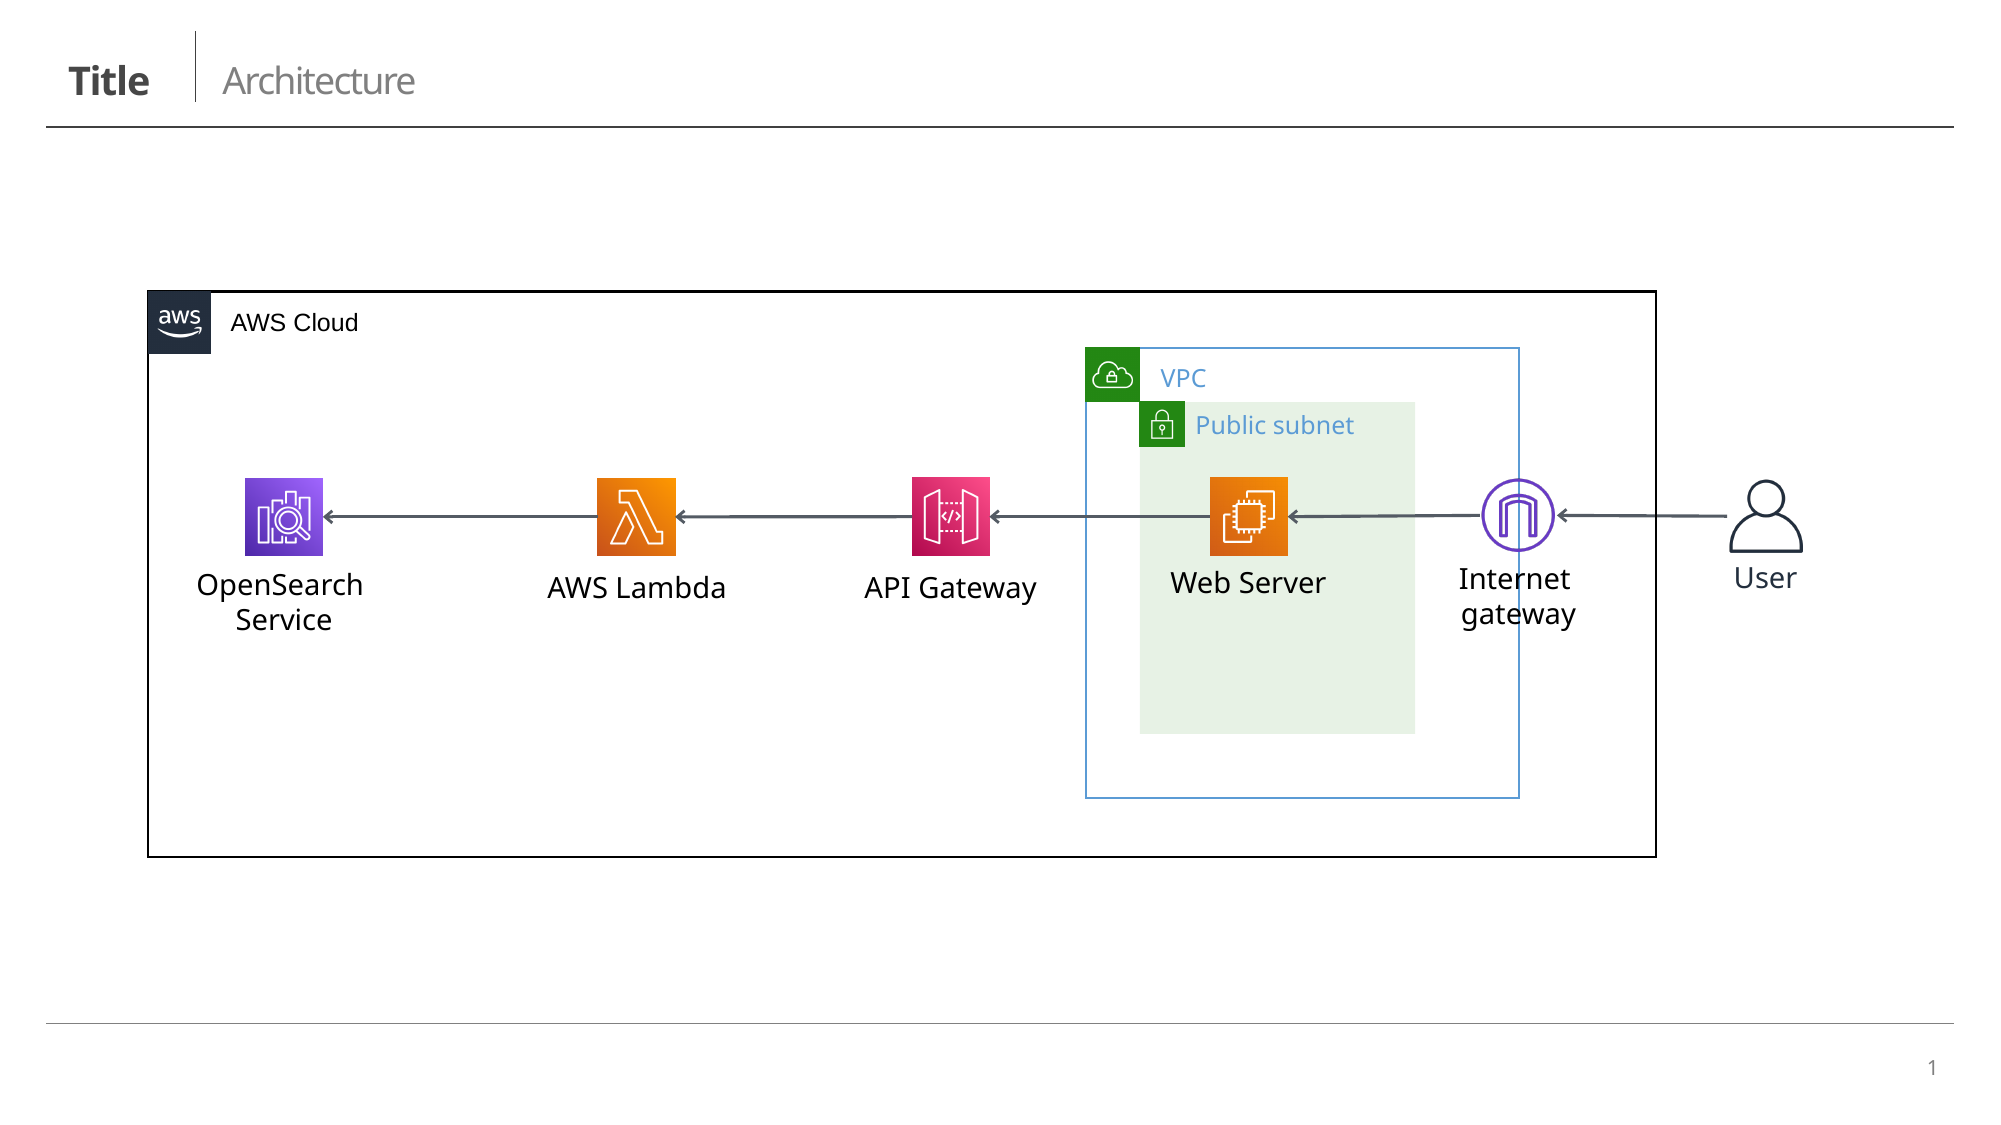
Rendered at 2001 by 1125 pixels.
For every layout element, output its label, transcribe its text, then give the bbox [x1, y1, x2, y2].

text_box Architecture [222, 55, 1321, 109]
title Title [68, 40, 186, 125]
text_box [147, 291, 1854, 858]
